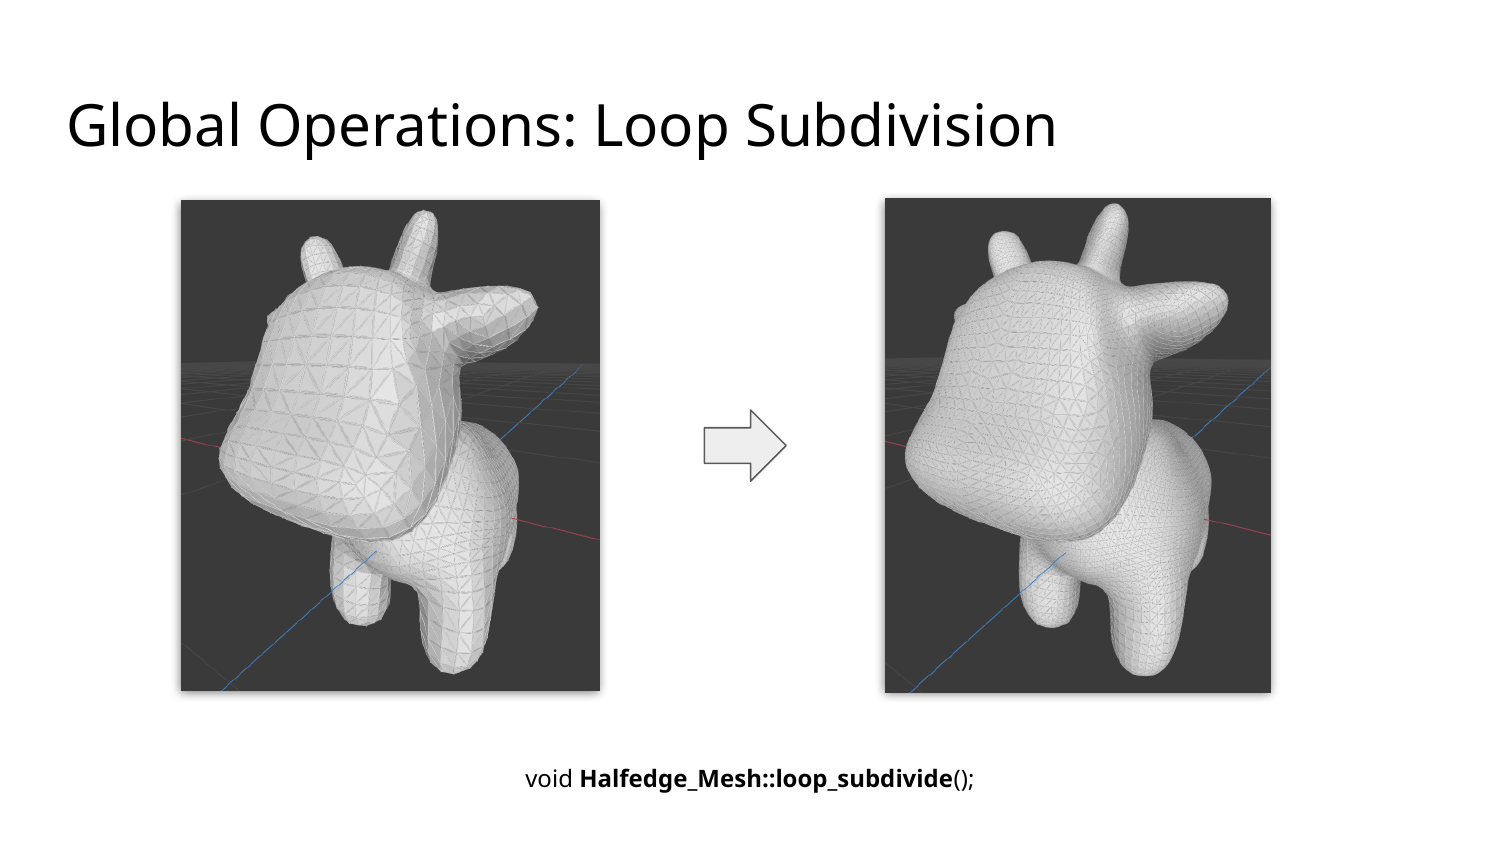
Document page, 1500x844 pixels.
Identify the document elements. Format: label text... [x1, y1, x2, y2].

text_box void Halfedge_Mesh::loop_subdivide(); [181, 744, 1319, 816]
picture [885, 198, 1271, 693]
text_box [704, 409, 787, 482]
title Global Operations: Loop Subdivision [51, 72, 1449, 167]
picture [181, 200, 600, 691]
